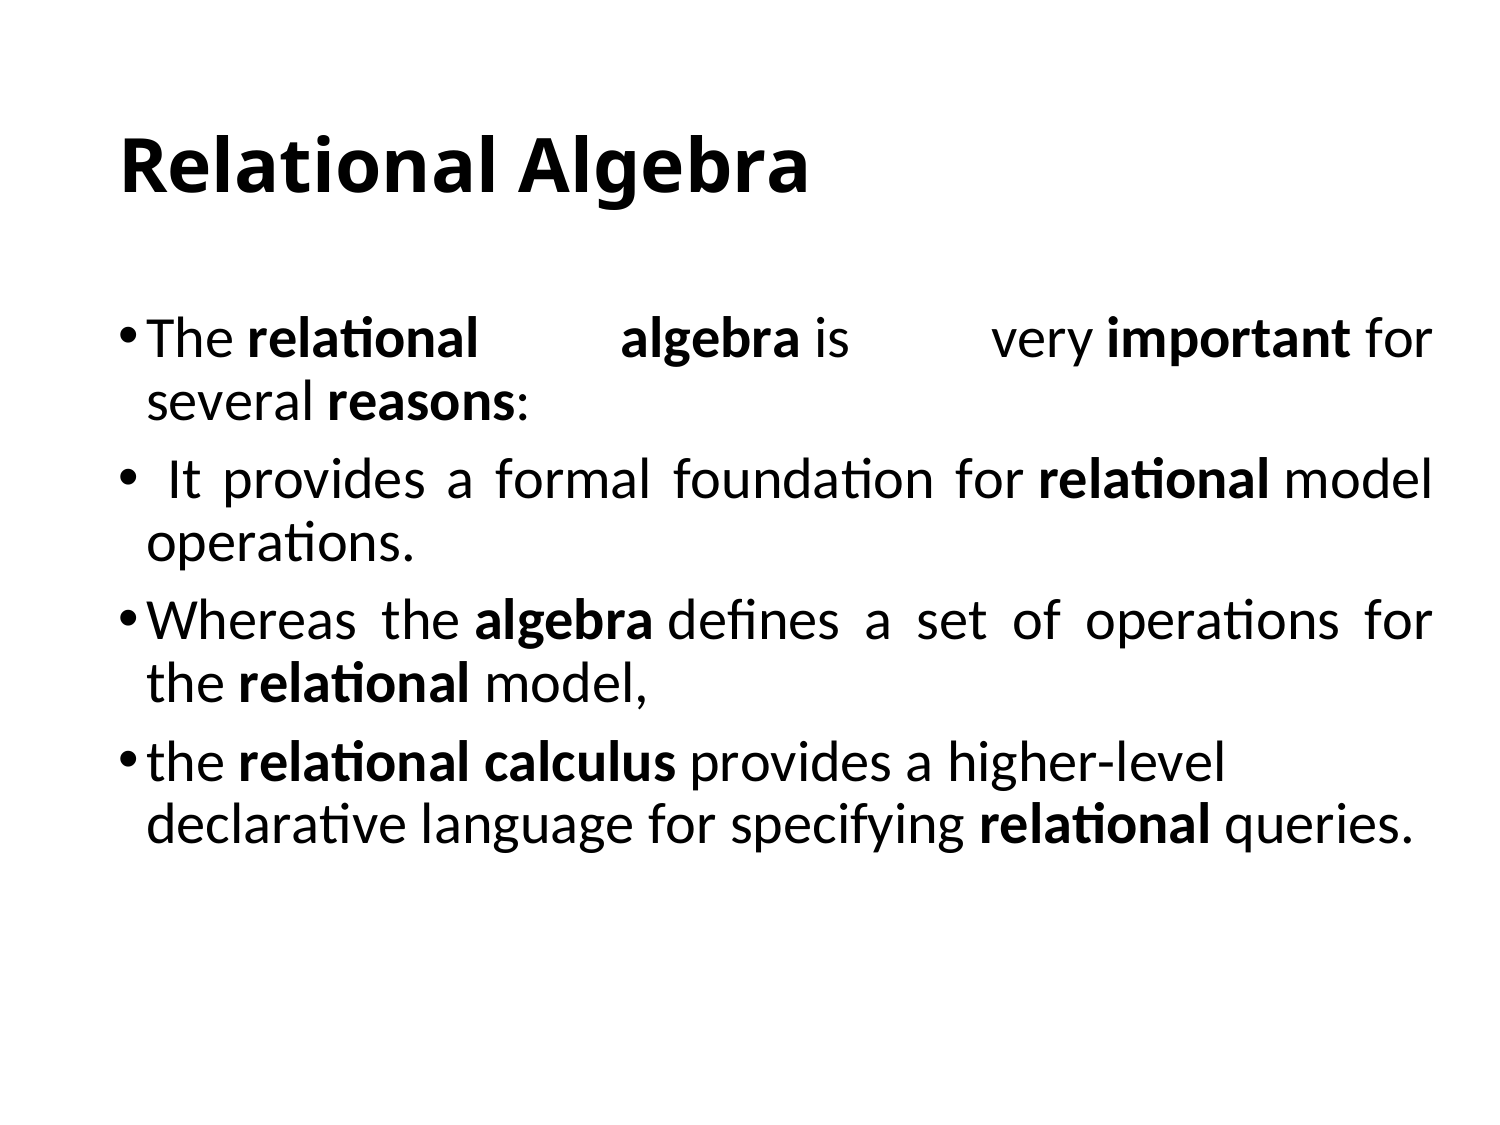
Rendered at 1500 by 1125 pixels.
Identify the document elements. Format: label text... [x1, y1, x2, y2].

text_box The relational algebra is very important for several reasons: It provides a formal foundation for relational model operations. Whereas the algebra defines a set of operations for the relational model, the relational calculus provides a higher-level declarative language for specifying relational queries. [103, 299, 1449, 1014]
title Relational Algebra [103, 59, 1397, 278]
